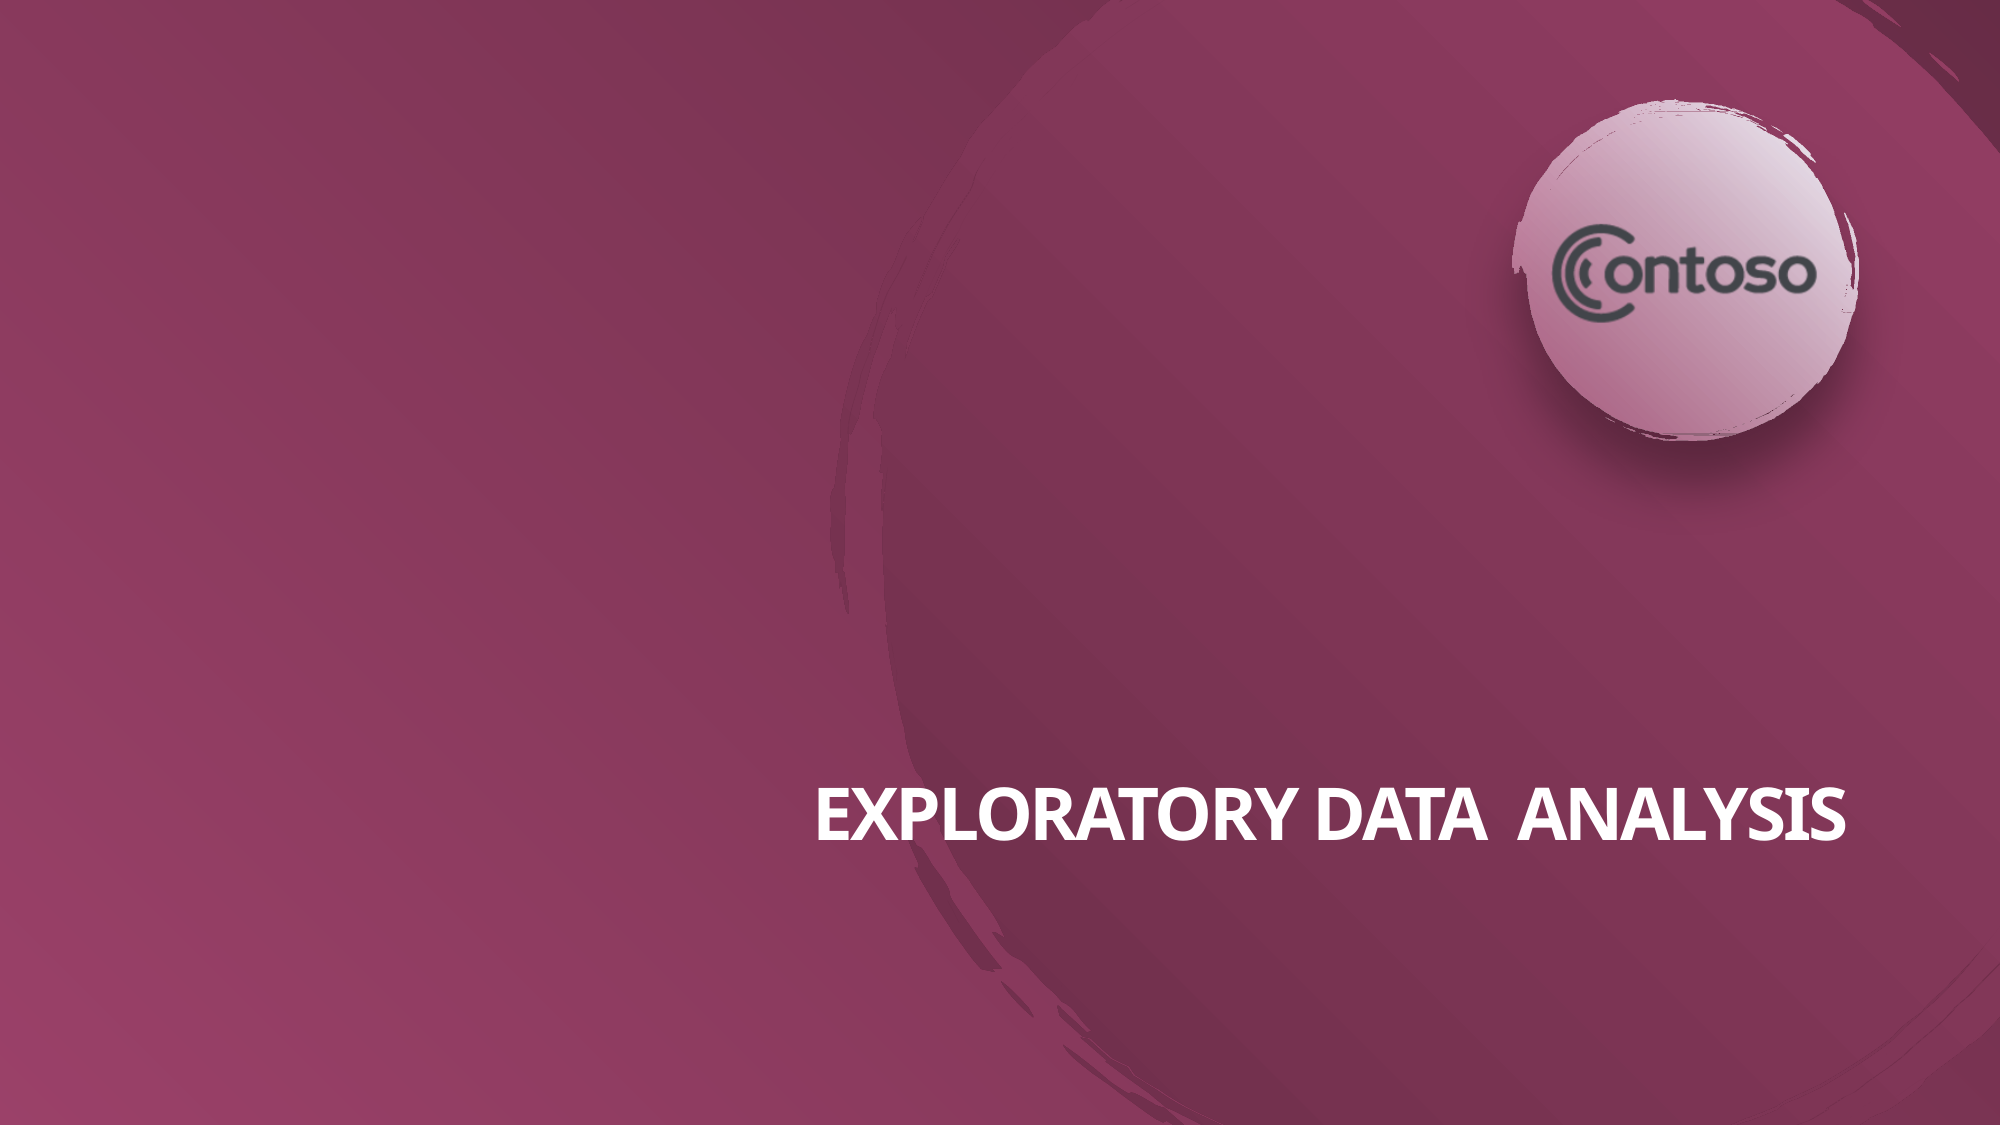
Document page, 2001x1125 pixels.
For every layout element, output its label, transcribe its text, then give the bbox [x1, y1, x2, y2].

text_box [1511, 98, 1860, 442]
title EXPLORATORY DATA ANALYSIS [780, 514, 1849, 856]
picture [1542, 215, 1826, 325]
